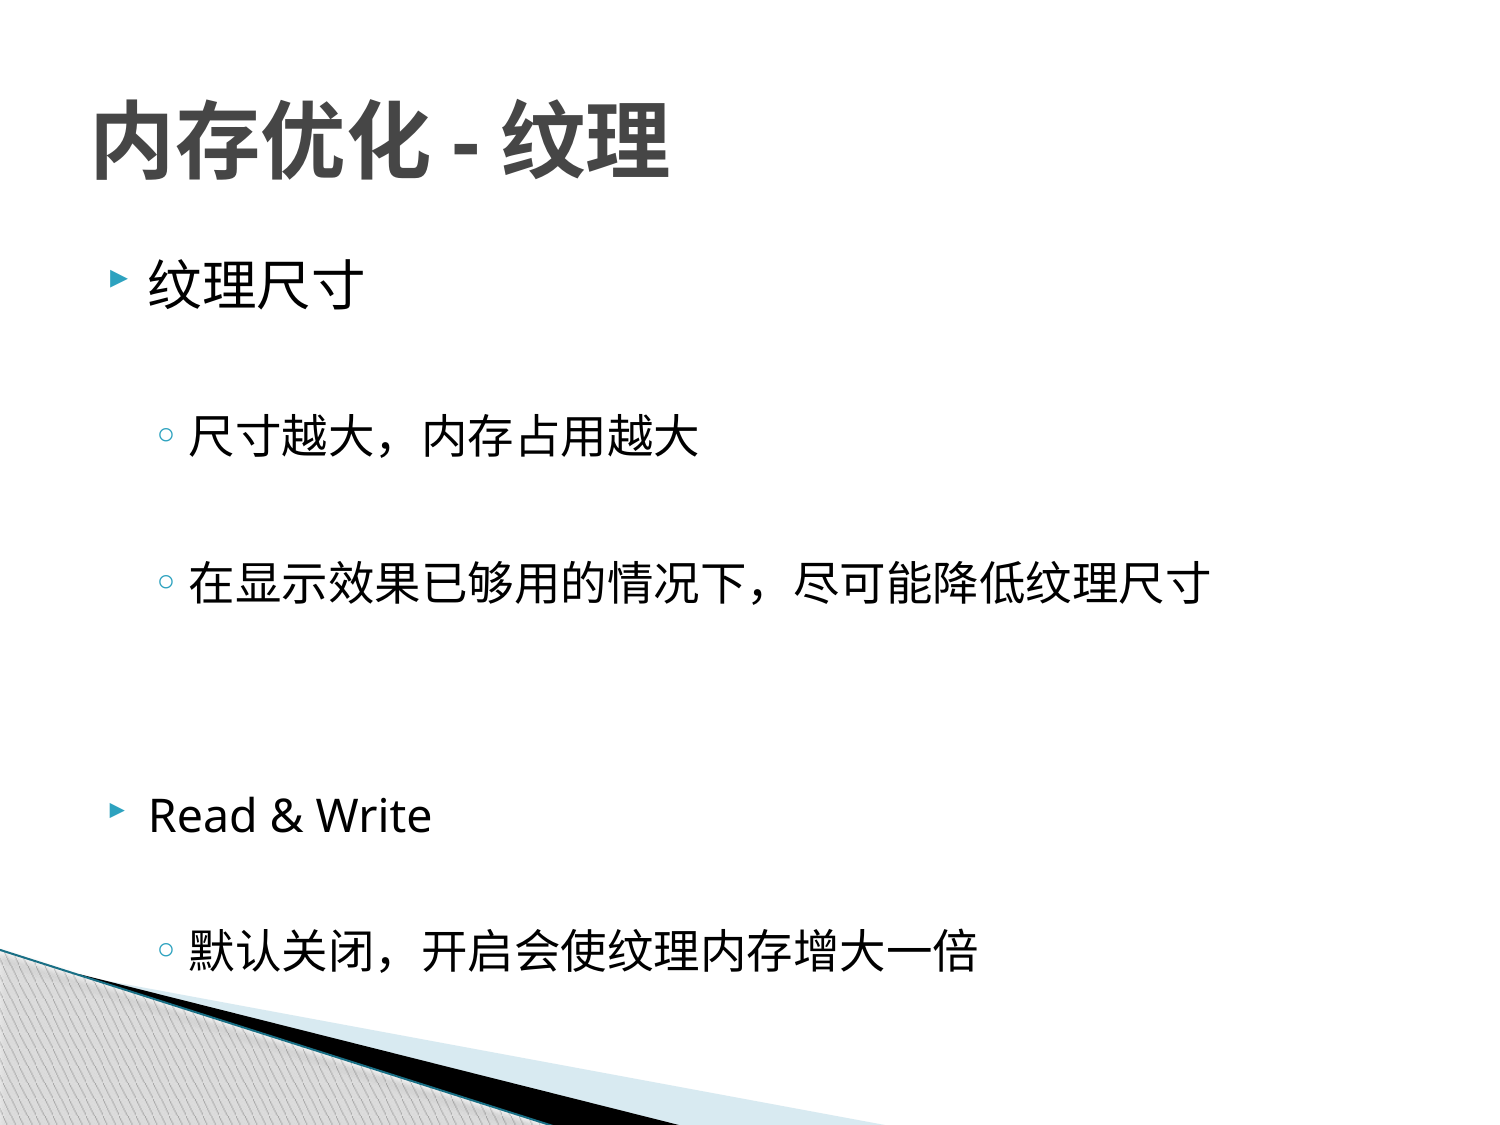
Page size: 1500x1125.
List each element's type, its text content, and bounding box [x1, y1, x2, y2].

title 内存优化-纹理 [75, 45, 1425, 233]
list 纹理尺寸 尺寸越大，内存占用越大 在显示效果已够用的情况下，尽可能降低纹理尺寸 Read & Write 默认关闭，开启会使纹理内存增大一倍 [75, 243, 1425, 986]
